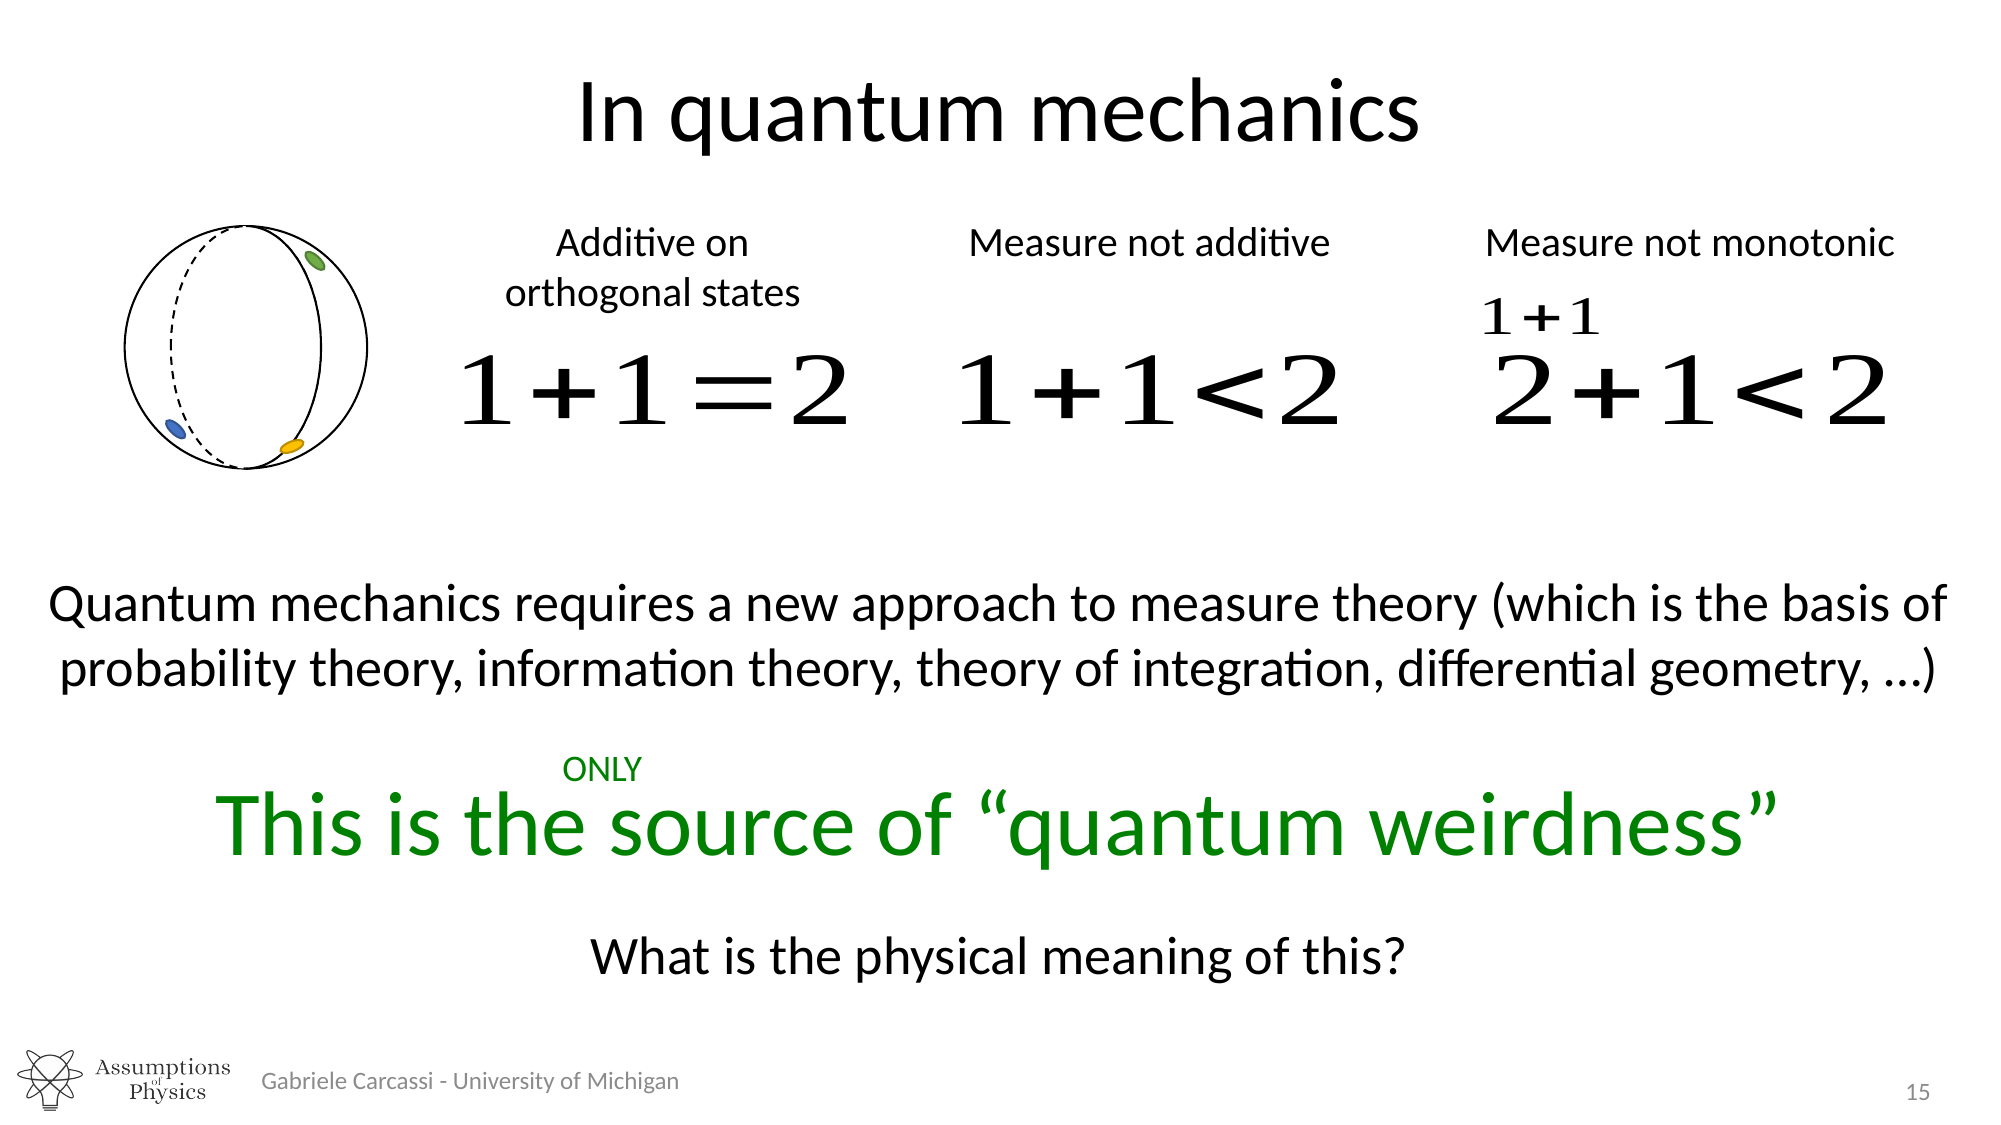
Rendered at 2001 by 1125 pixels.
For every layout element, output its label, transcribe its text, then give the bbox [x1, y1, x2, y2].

text_box What is the physical meaning of this? [0, 913, 2000, 993]
text_box ONLY [547, 736, 658, 796]
footer Gabriele Carcassi - University of Michigan [246, 1049, 1226, 1110]
text_box In quantum mechanics [0, 42, 2000, 167]
text_box Measure not monotonic [1469, 206, 1911, 272]
text_box Quantum mechanics requires a new approach to measure theory (which is the basis of probability theory, information theory, theory of integration, differential geometry, …) [0, 559, 2000, 705]
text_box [453, 207, 853, 450]
picture [95, 1058, 230, 1104]
picture [17, 1050, 83, 1111]
slide_number 15 [1854, 1072, 1946, 1110]
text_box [124, 226, 368, 469]
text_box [950, 206, 1350, 450]
text_box This is the source of “quantum weirdness” [0, 756, 2000, 882]
